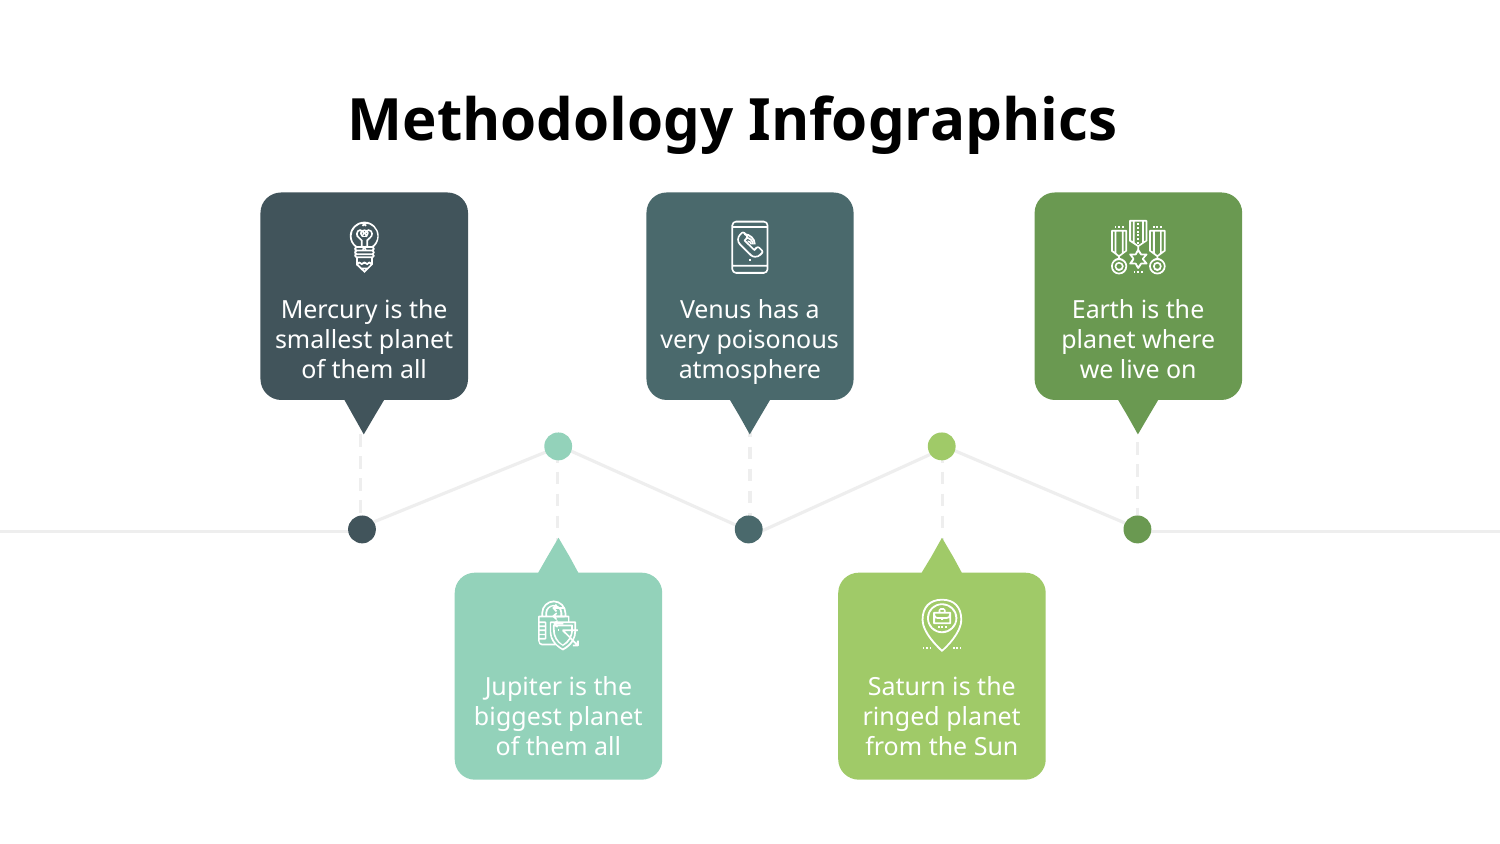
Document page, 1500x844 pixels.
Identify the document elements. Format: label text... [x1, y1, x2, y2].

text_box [537, 600, 580, 651]
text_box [1110, 219, 1166, 275]
title Methodology Infographics [75, 67, 1390, 146]
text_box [349, 221, 379, 274]
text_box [0, 192, 1500, 780]
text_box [731, 220, 769, 274]
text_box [921, 598, 963, 653]
